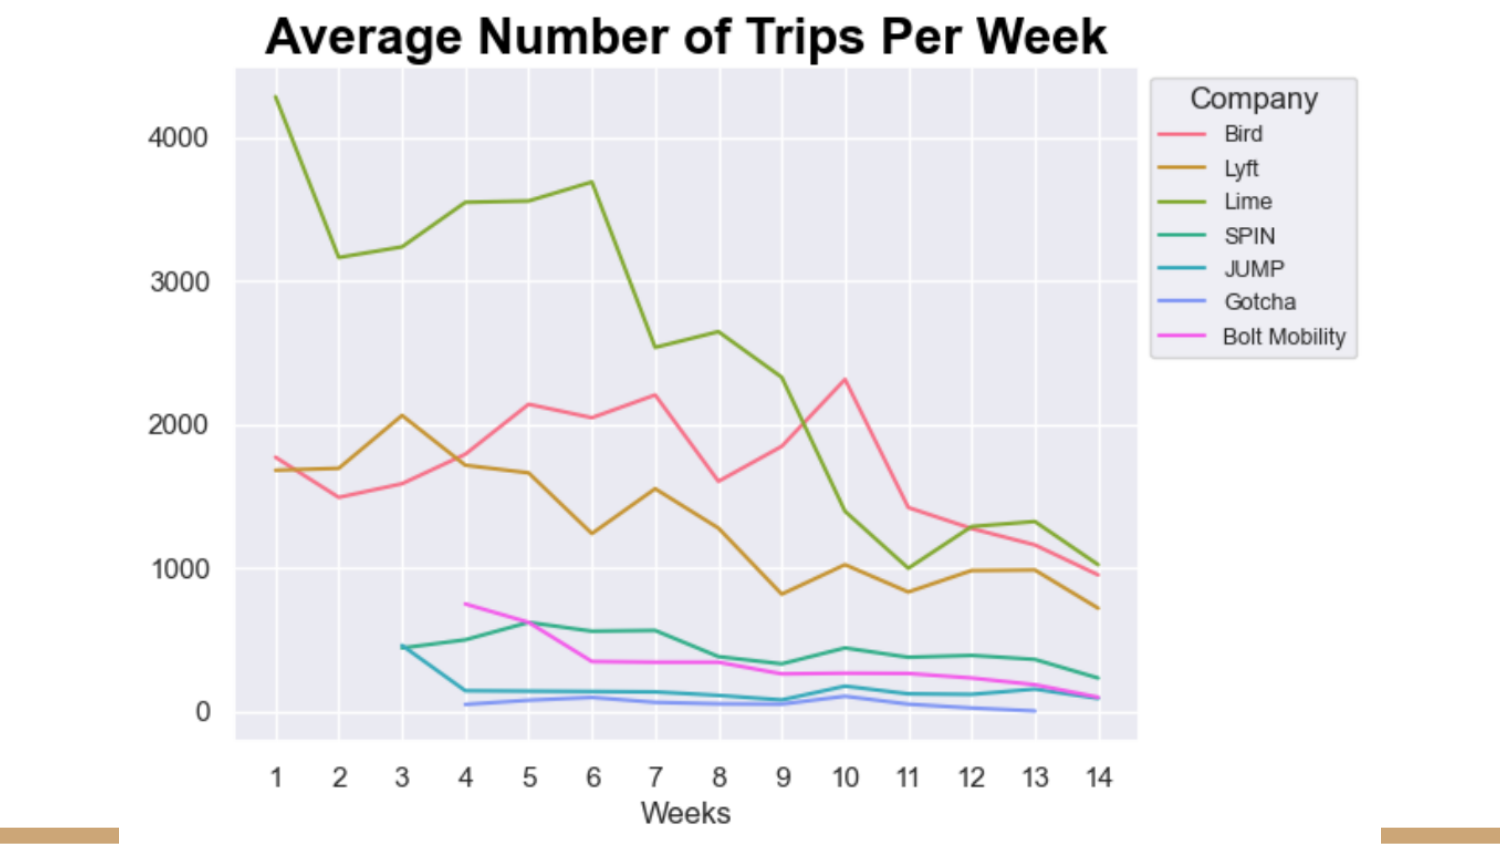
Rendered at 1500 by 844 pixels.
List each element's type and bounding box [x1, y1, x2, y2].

picture [118, 0, 1382, 844]
